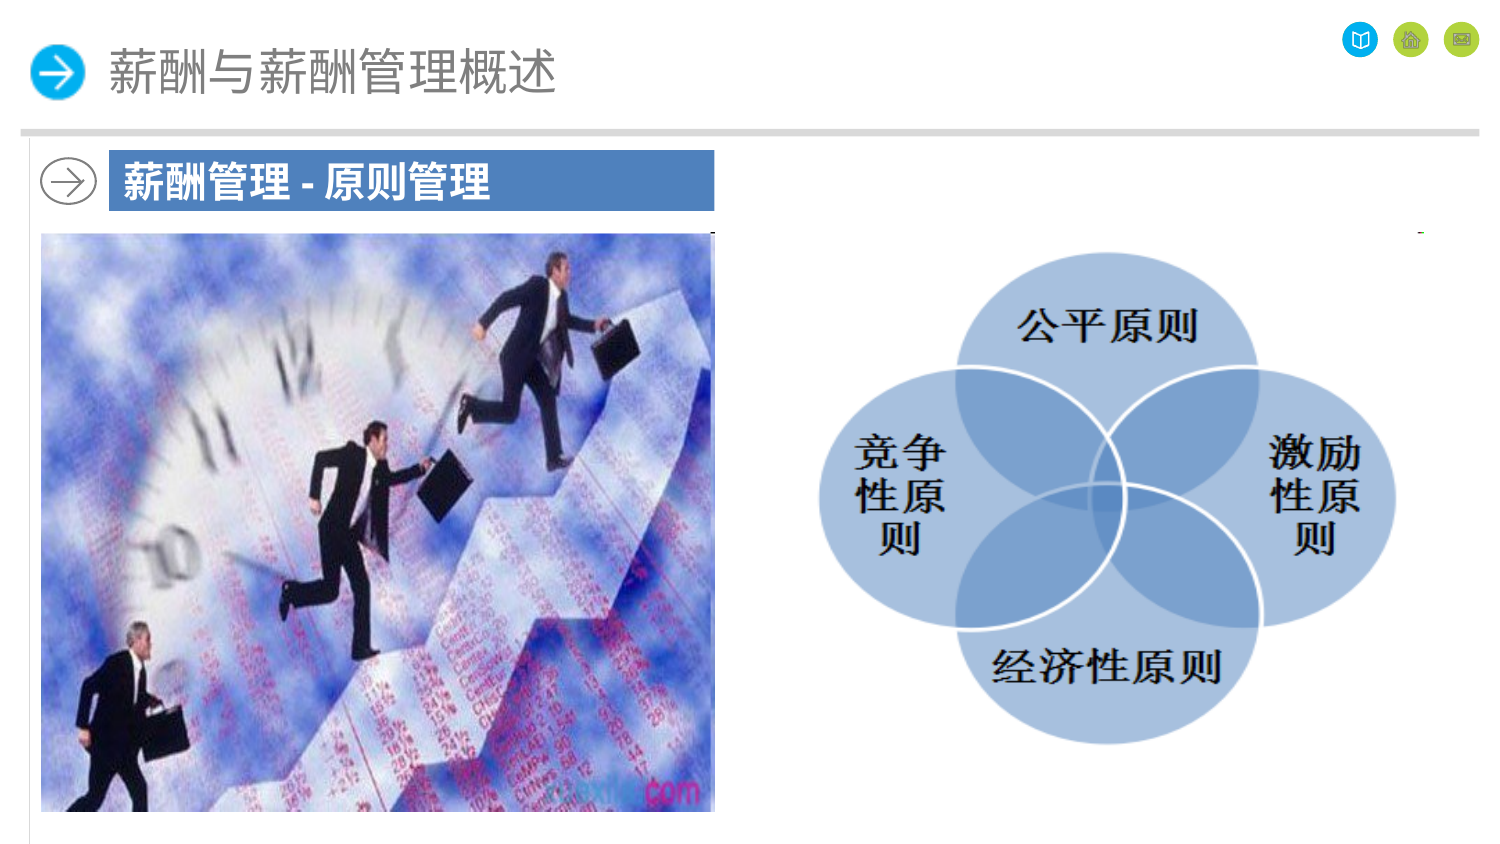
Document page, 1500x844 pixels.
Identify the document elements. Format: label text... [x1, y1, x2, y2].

picture [40, 232, 715, 812]
picture [785, 232, 1424, 751]
picture [1397, 27, 1422, 50]
text_box [1441, 19, 1482, 60]
picture [1452, 32, 1472, 47]
text_box 薪酬与薪酬管理概述 [93, 33, 574, 108]
text_box [1340, 19, 1380, 60]
text_box [1394, 19, 1431, 60]
picture [29, 43, 89, 104]
text_box [18, 127, 1481, 138]
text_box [40, 149, 715, 212]
